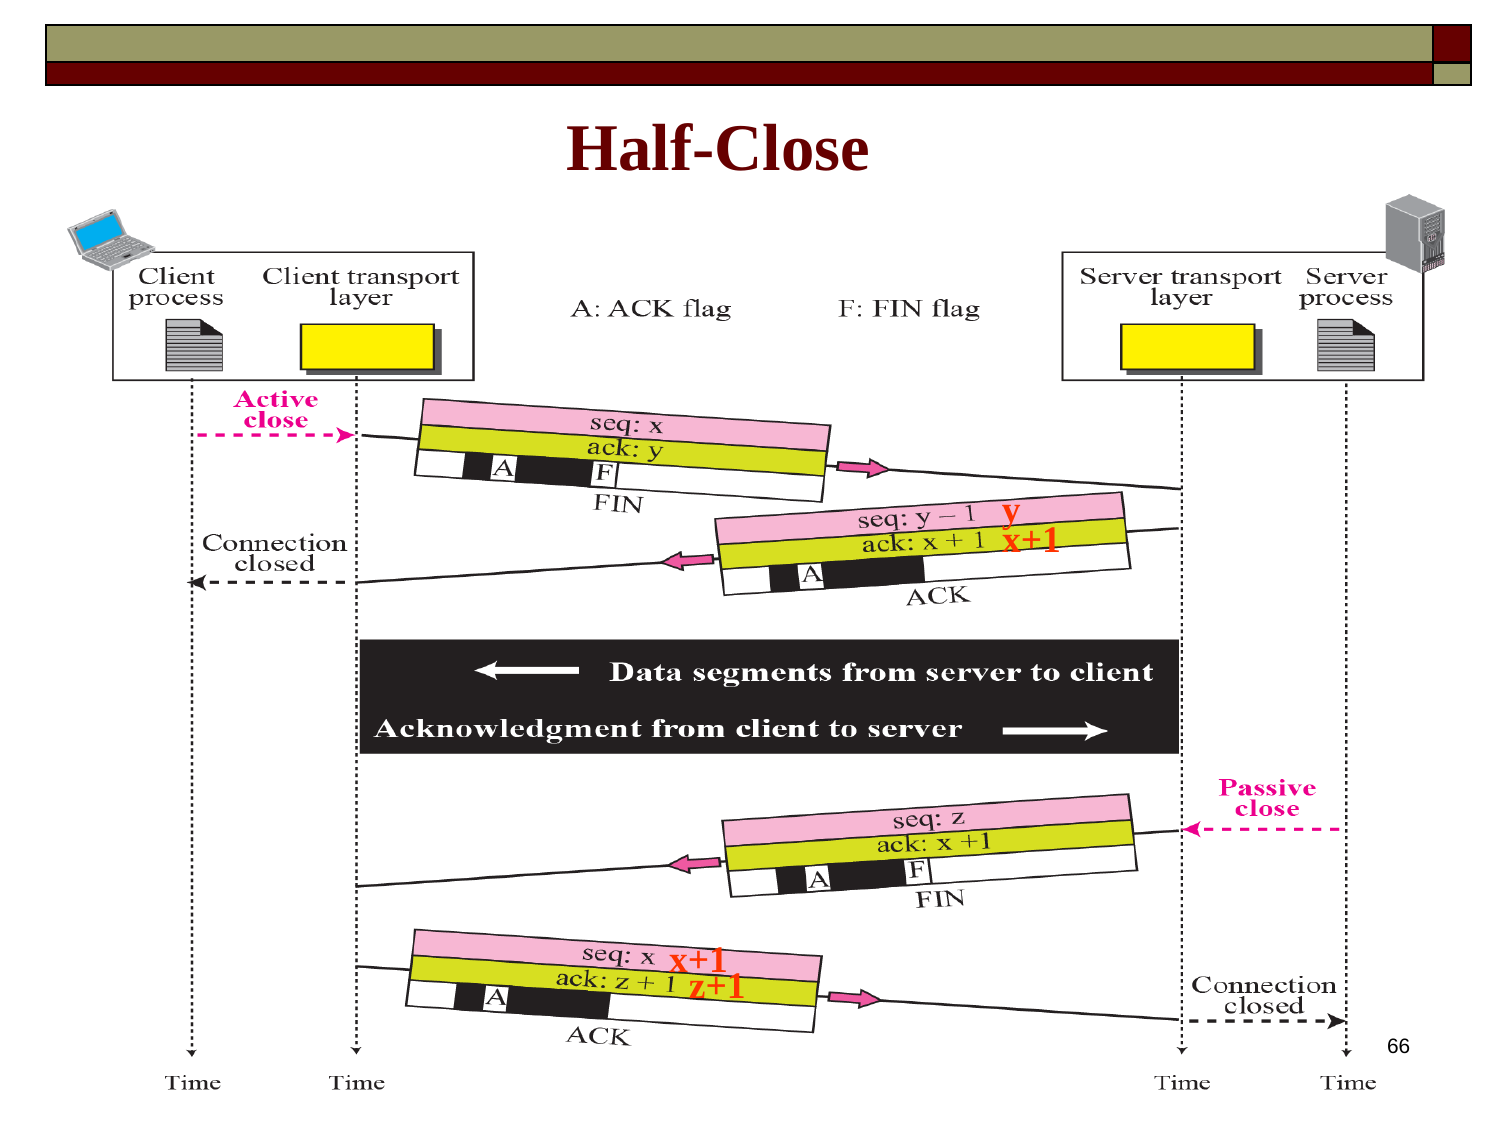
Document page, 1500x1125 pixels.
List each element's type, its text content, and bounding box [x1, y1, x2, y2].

picture [67, 193, 1446, 1096]
text_box Half-Close [551, 96, 886, 192]
